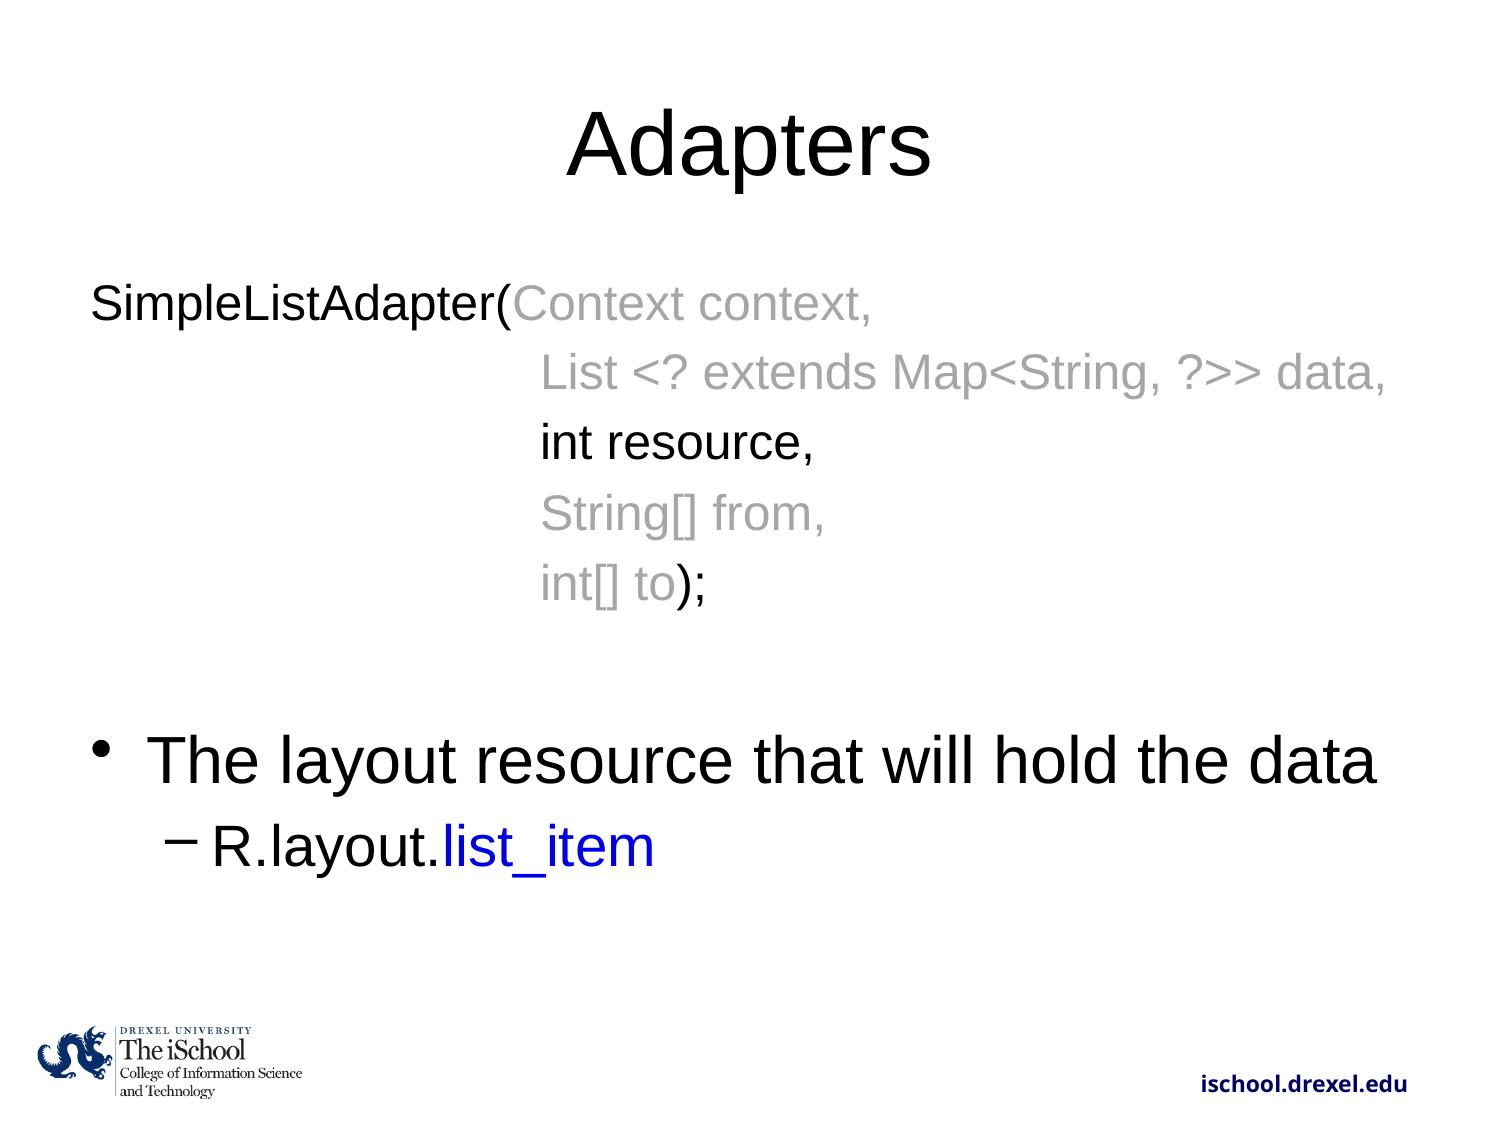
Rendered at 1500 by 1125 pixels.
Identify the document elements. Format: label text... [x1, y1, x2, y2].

title Adapters [74, 44, 1426, 233]
picture [37, 1026, 302, 1099]
list SimpleListAdapter(Context context, List <? extends Map<String, ?>> data, int resource, String[] from, int[] to); The layout resource that will hold the data R.layout.list_item [74, 262, 1426, 1006]
